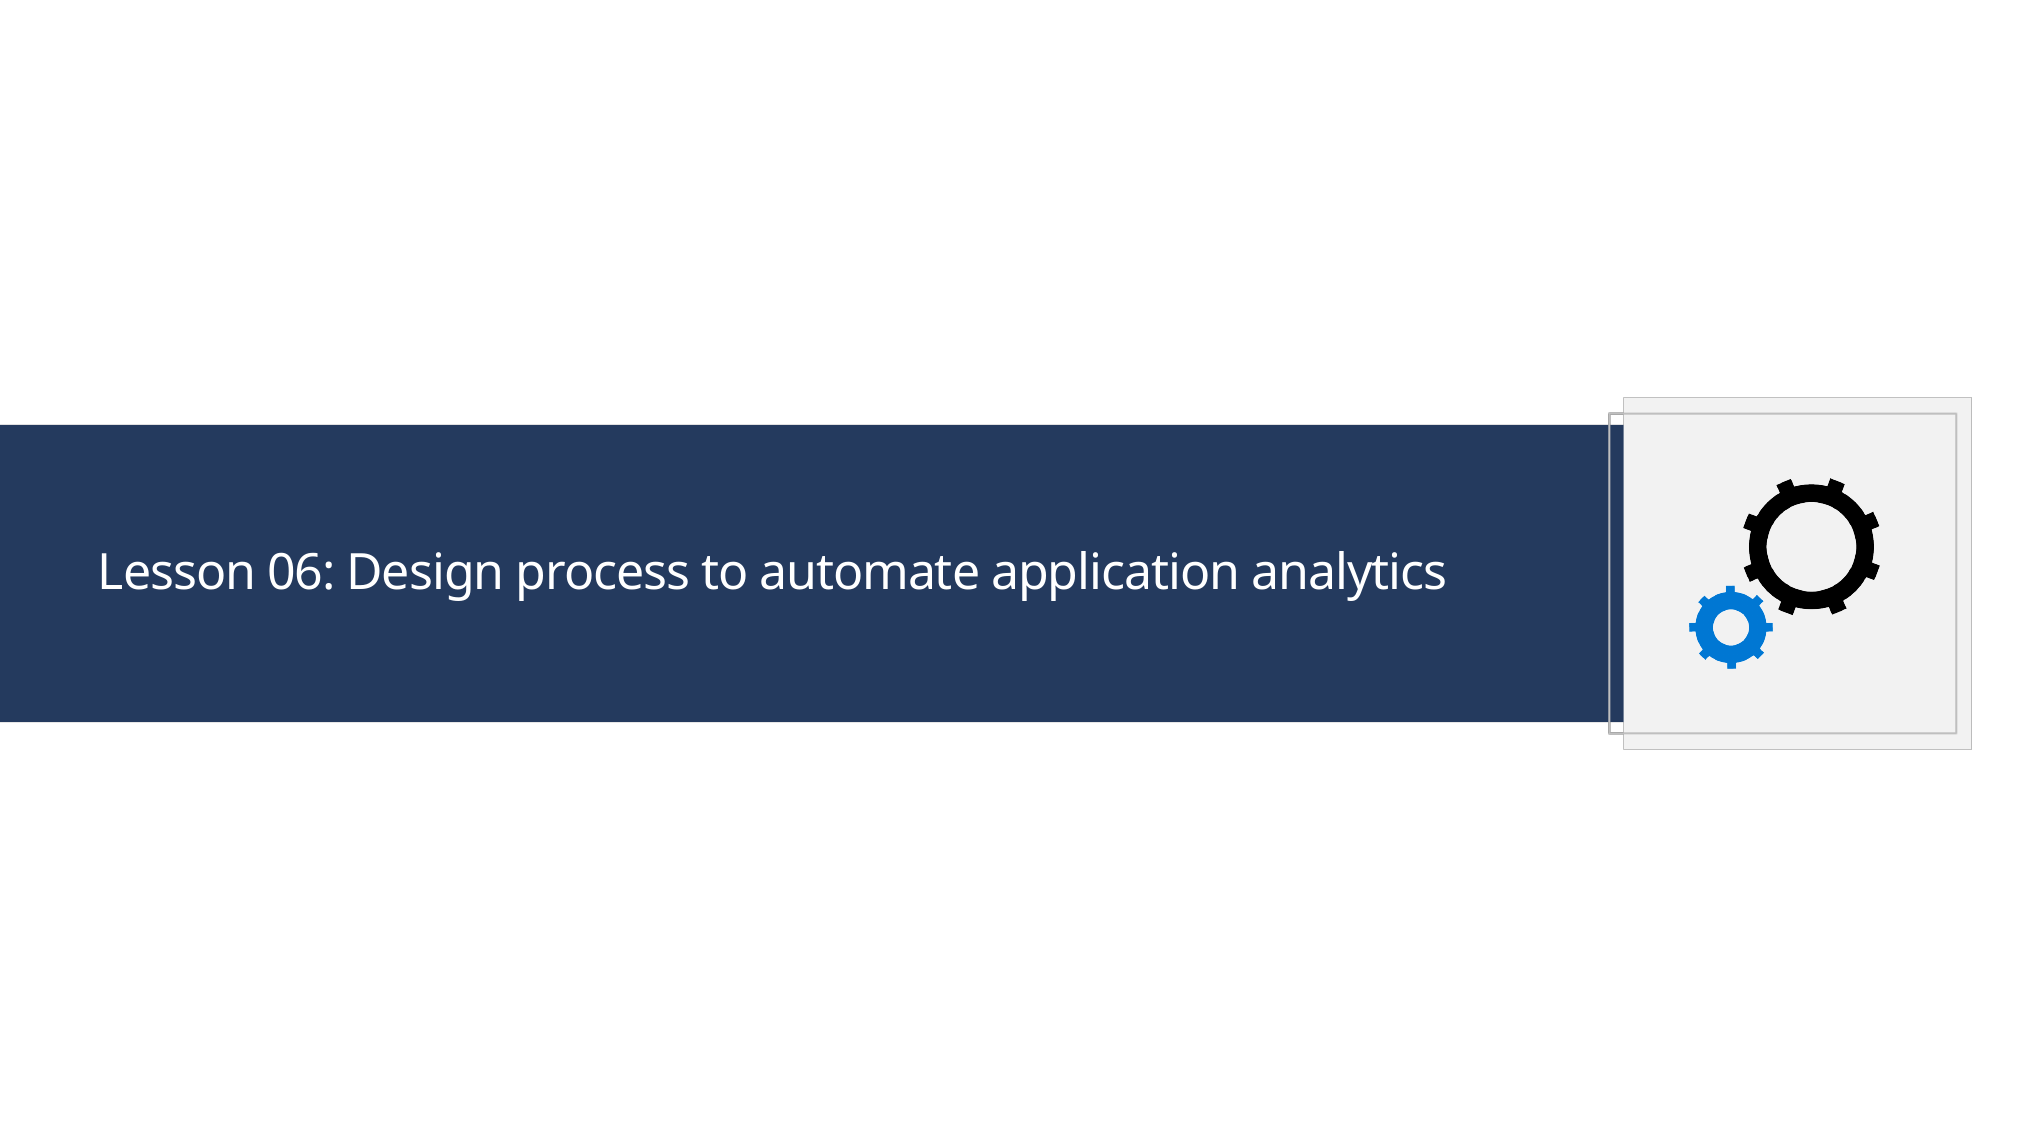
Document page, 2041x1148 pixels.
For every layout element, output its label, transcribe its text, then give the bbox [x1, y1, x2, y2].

title Lesson 06: Design process to automate application analytics [97, 546, 1586, 601]
picture [0, 0, 2041, 1148]
